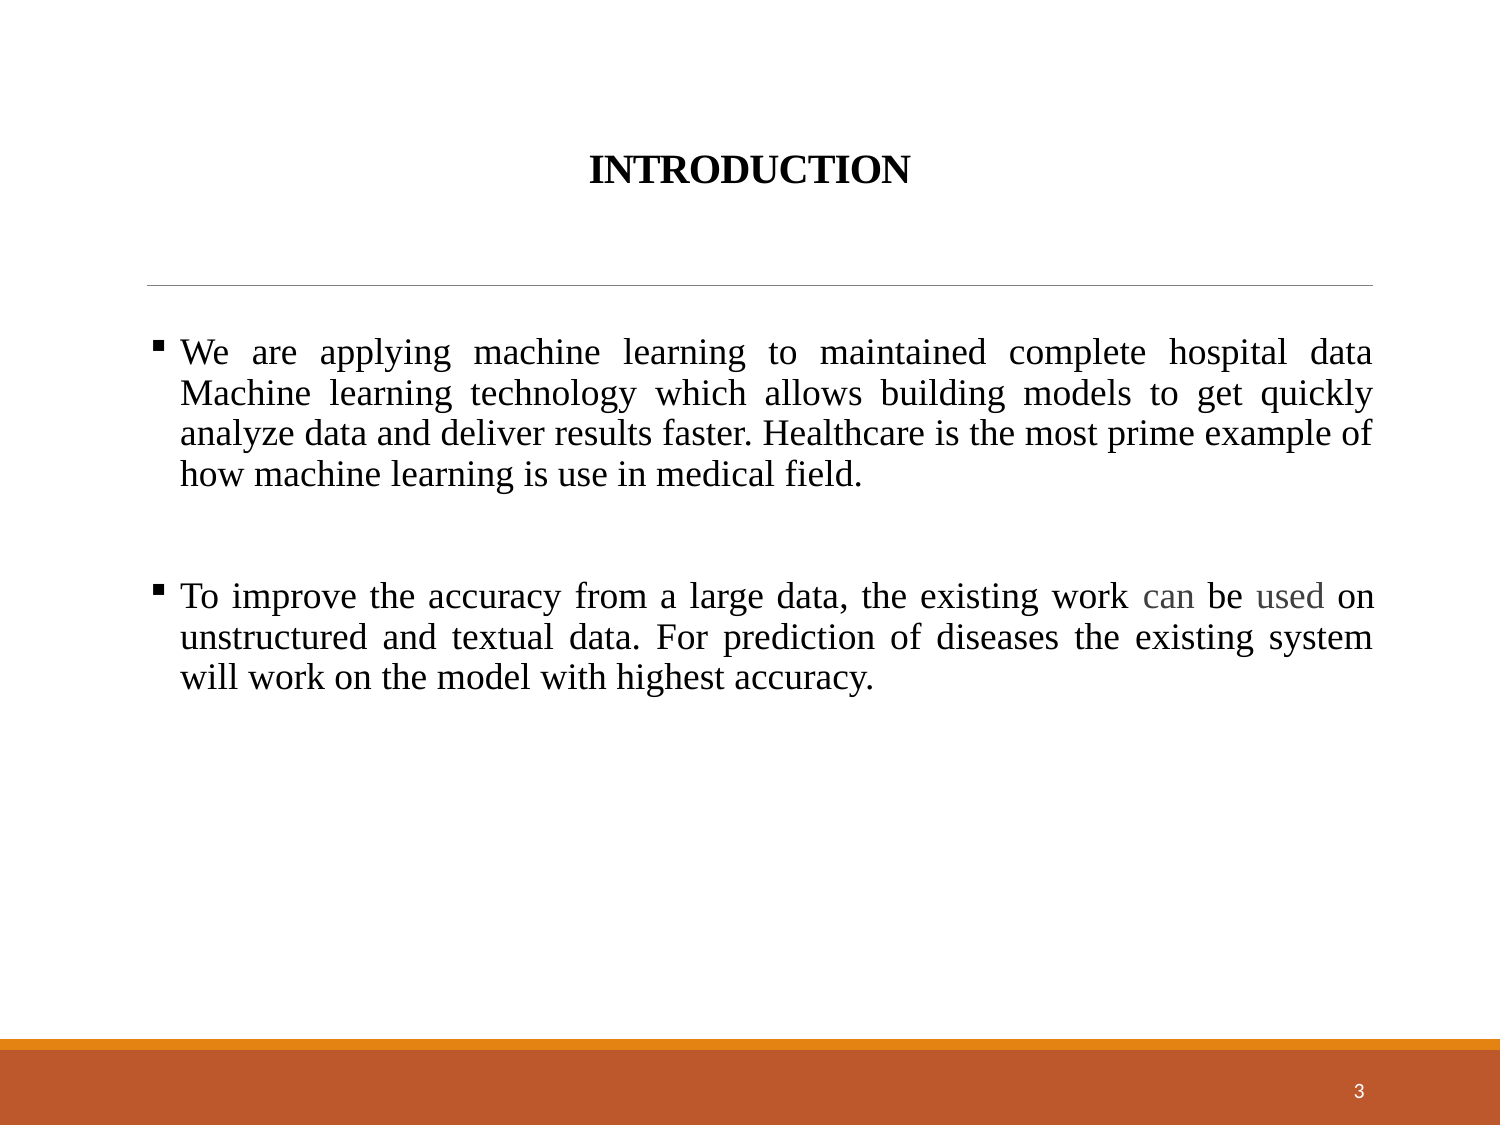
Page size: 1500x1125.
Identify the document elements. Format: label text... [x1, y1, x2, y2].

slide_number 3 [1218, 1059, 1380, 1120]
list We are applying machine learning to maintained complete hospital data Machine learning technology which allows building models to get quickly analyze data and deliver results faster. Healthcare is the most prime example of how machine learning is use in medical field. To improve the accuracy from a large data, the existing work can be used on unstructured and textual data. For prediction of diseases the existing system will work on the model with highest accuracy. [117, 324, 1375, 875]
title INTRODUCTION [212, 112, 1288, 200]
